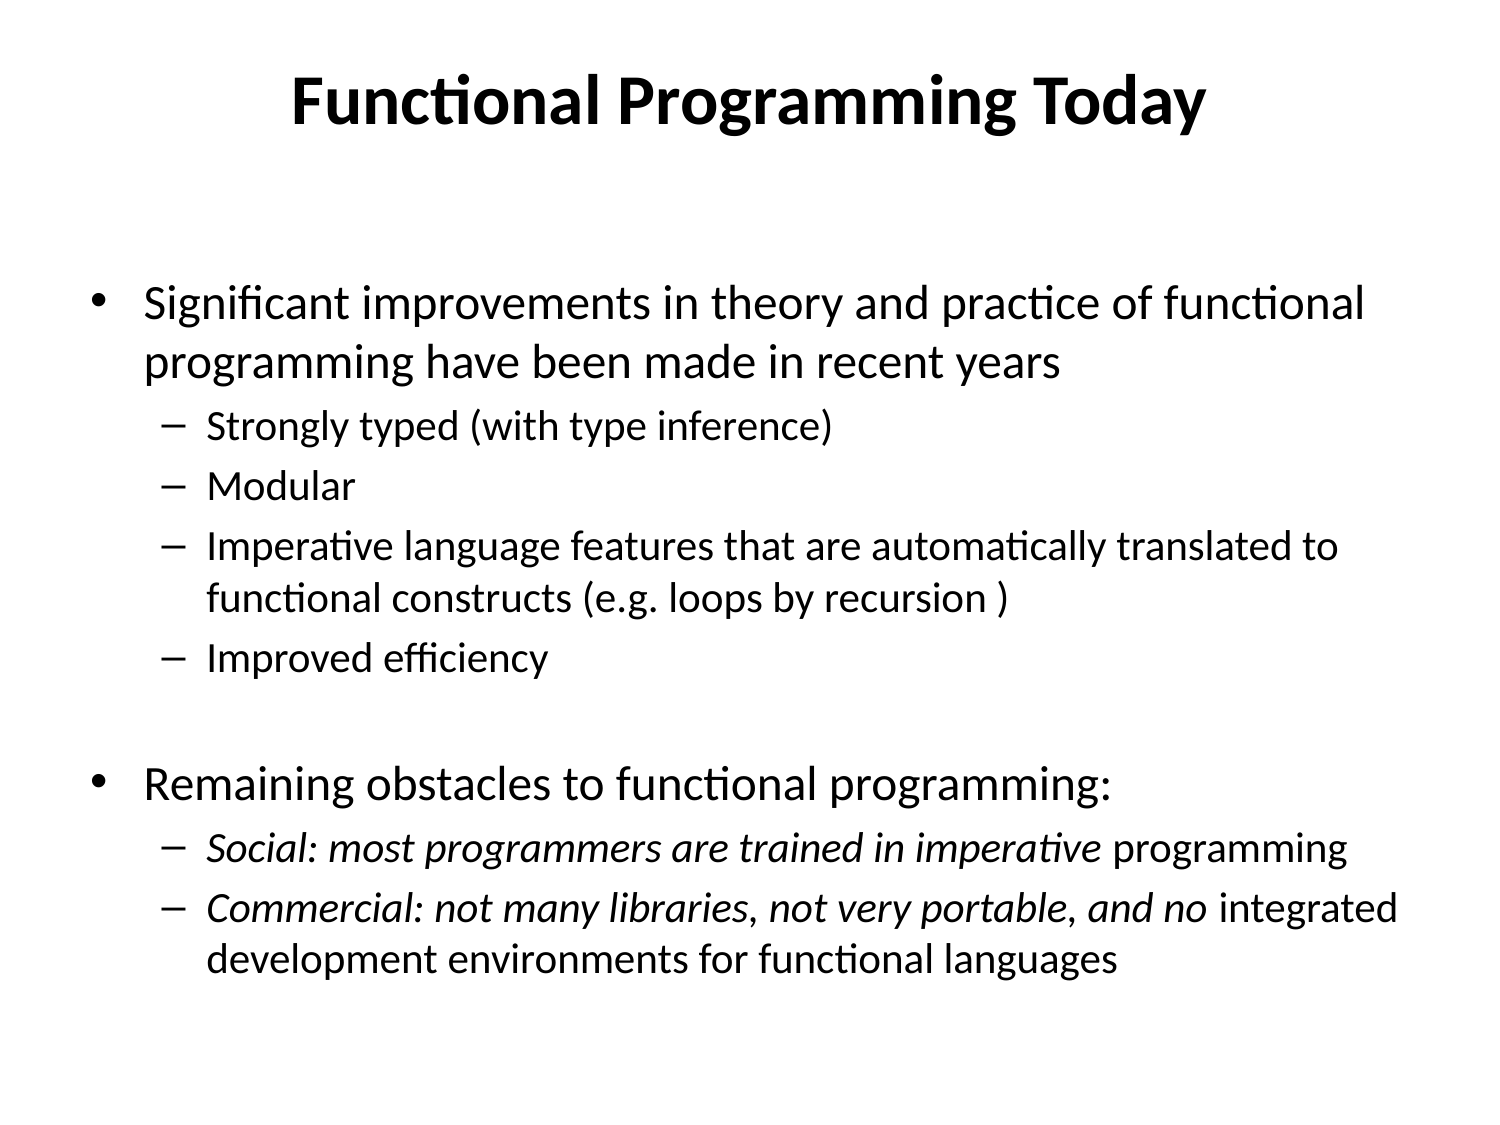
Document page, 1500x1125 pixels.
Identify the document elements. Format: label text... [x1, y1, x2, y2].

list Significant improvements in theory and practice of functional programming have been made in recent years Strongly typed (with type inference) Modular Imperative language features that are automatically translated to functional constructs (e.g. loops by recursion ) Improved efficiency Remaining obstacles to functional programming: Social: most programmers are trained in imperative programming Commercial: not many libraries, not very portable, and no integrated development environments for functional languages [75, 262, 1425, 1005]
title Functional Programming Today [75, 45, 1425, 233]
